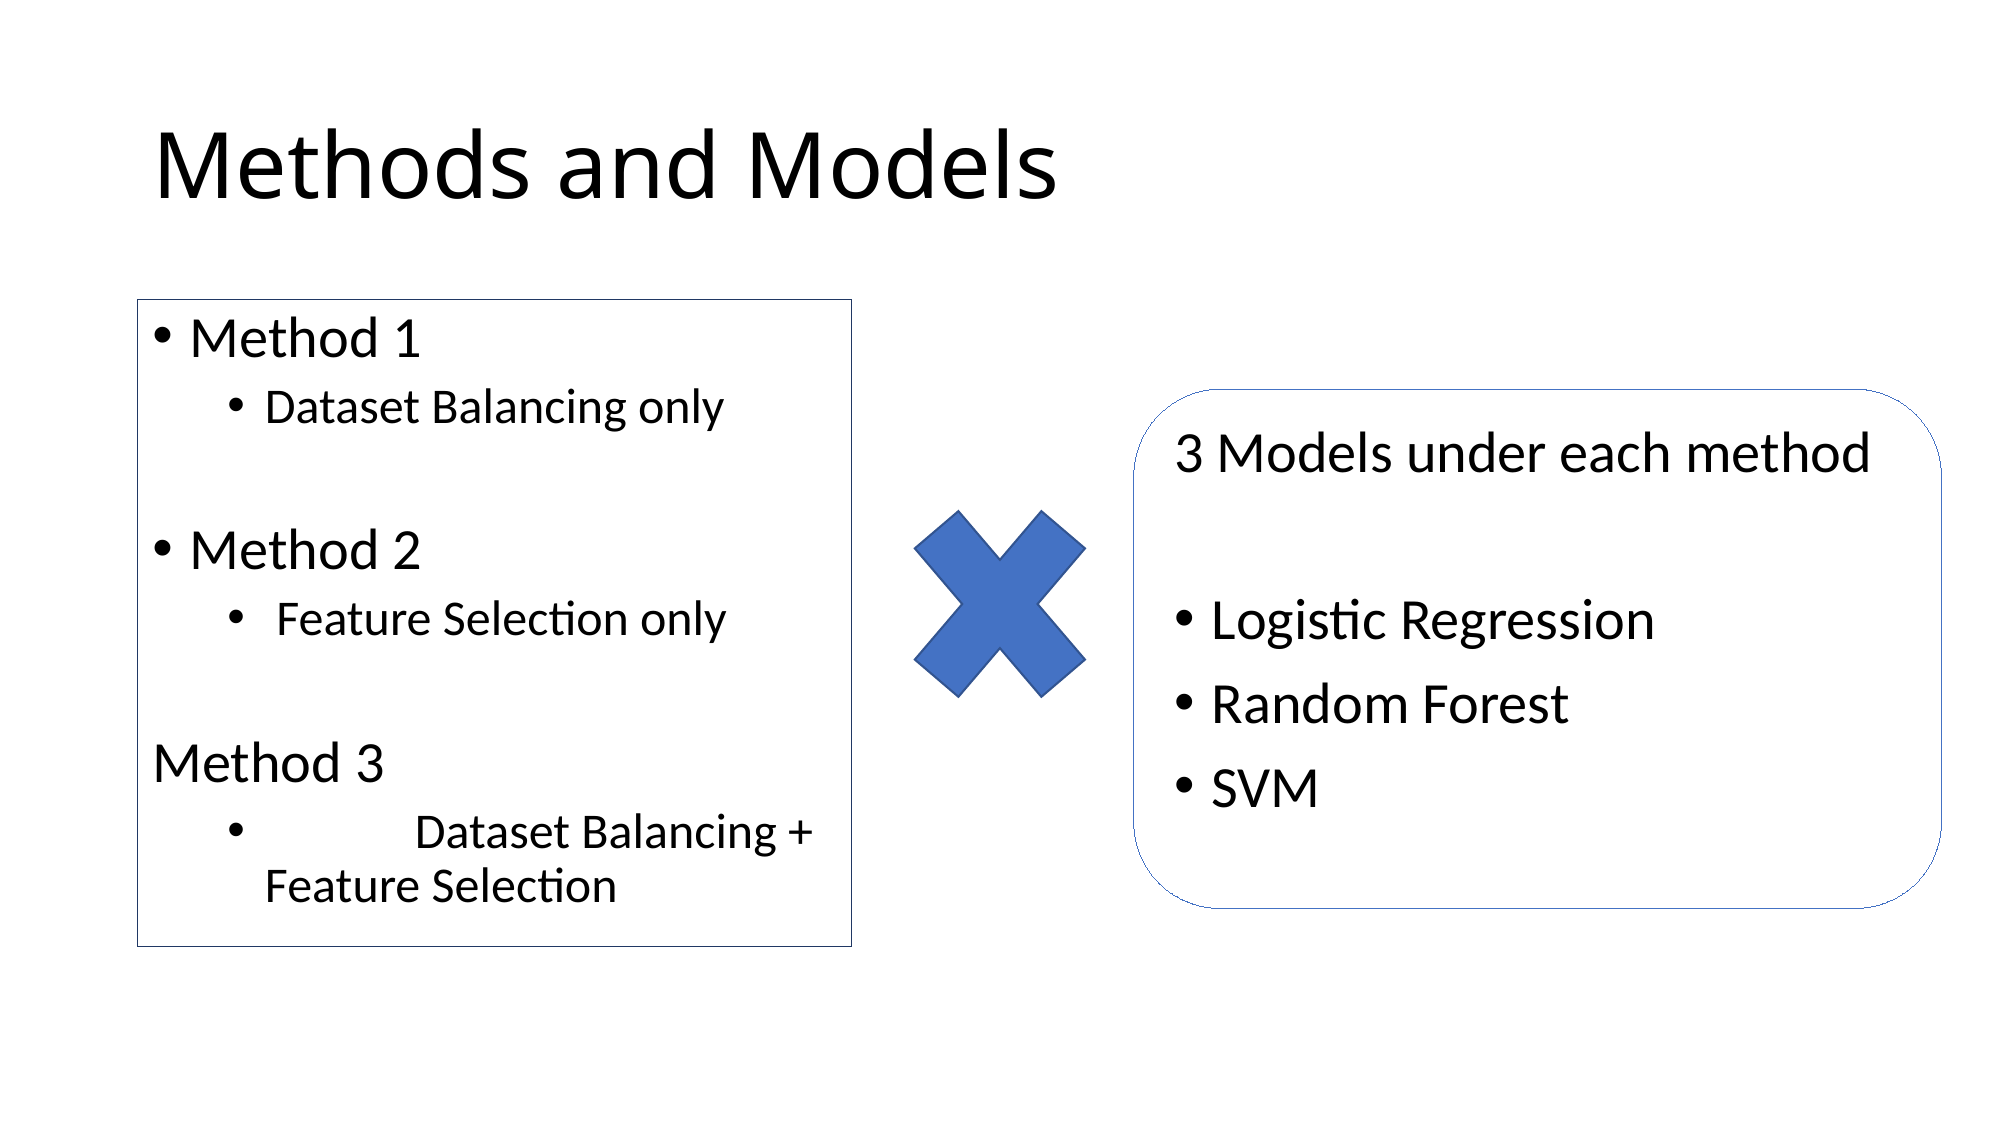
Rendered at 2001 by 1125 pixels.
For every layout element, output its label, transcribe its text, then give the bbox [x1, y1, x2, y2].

title Methods and Models [137, 59, 1863, 278]
text_box 3 Models under each method Logistic Regression Random Forest SVM [1133, 389, 1942, 909]
list Method 1 Dataset Balancing only Method 2 Feature Selection only Method 3 Dataset Balancing + Feature Selection [137, 299, 852, 947]
text_box [913, 509, 1087, 699]
